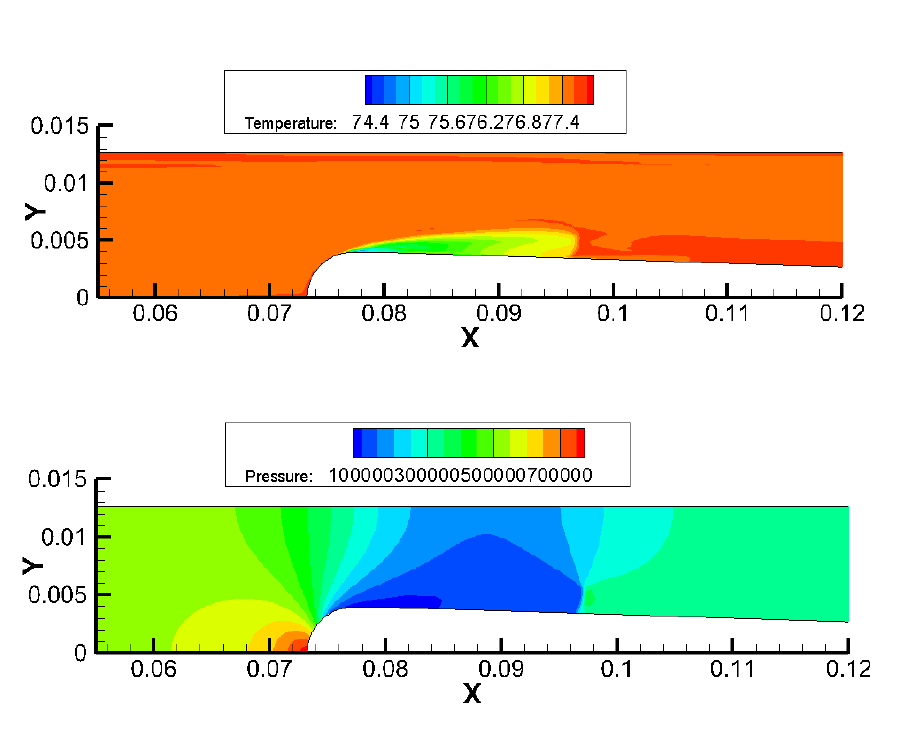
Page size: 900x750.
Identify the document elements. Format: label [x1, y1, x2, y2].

text_box [20, 39, 900, 740]
